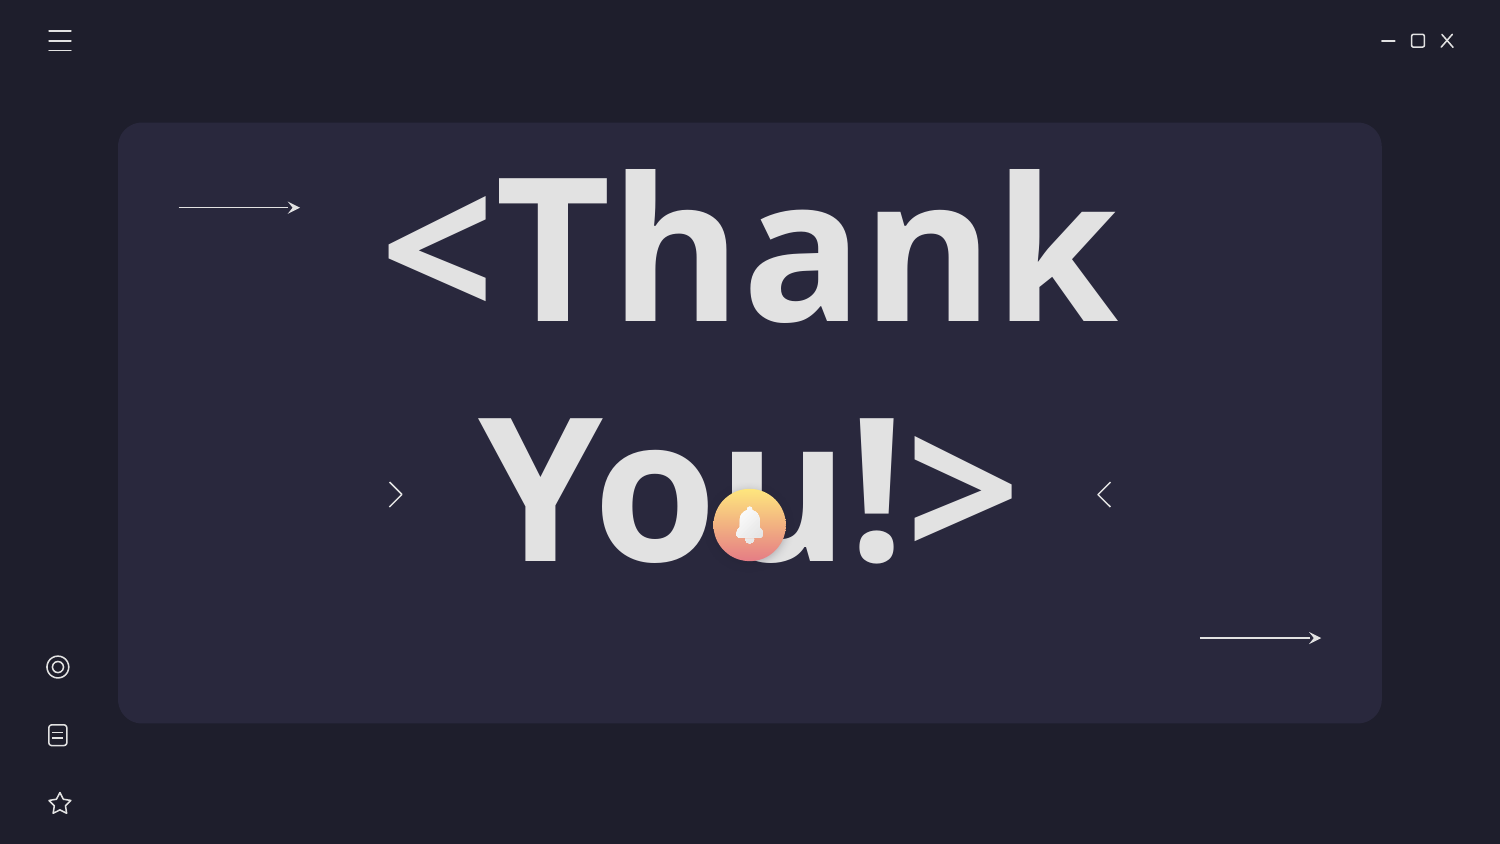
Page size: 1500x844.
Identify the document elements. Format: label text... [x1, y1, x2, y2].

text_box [713, 515, 787, 562]
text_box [389, 481, 1111, 508]
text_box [46, 655, 72, 814]
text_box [48, 30, 72, 51]
title <Thank You!> [199, 254, 1300, 468]
text_box [46, 27, 74, 32]
